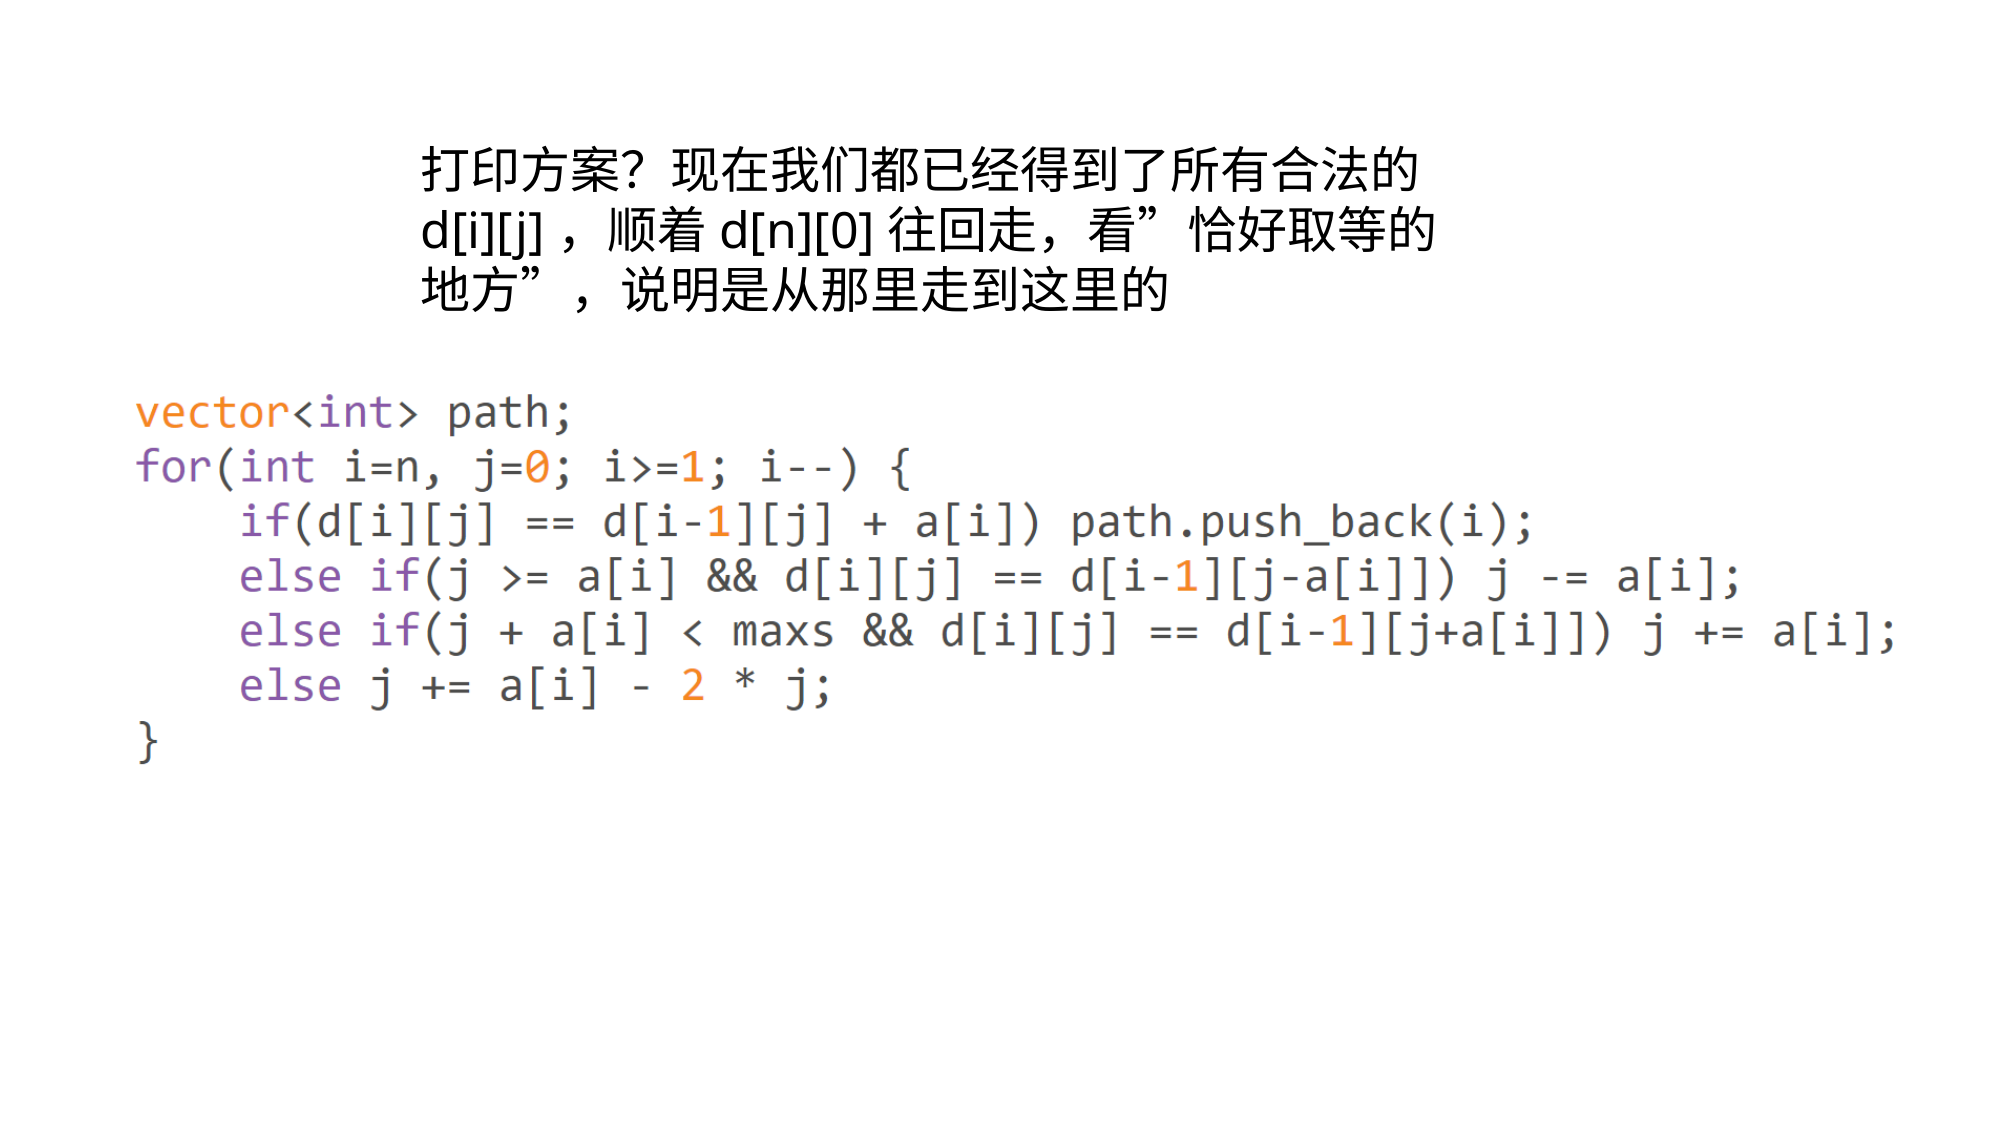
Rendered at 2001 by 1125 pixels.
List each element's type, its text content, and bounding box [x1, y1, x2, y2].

picture [132, 389, 1916, 782]
text_box 打印方案？现在我们都已经得到了所有合法的d[i][j]，顺着d[n][0]往回走，看”恰好取等的地方”，说明是从那里走到这里的 [405, 130, 1466, 326]
